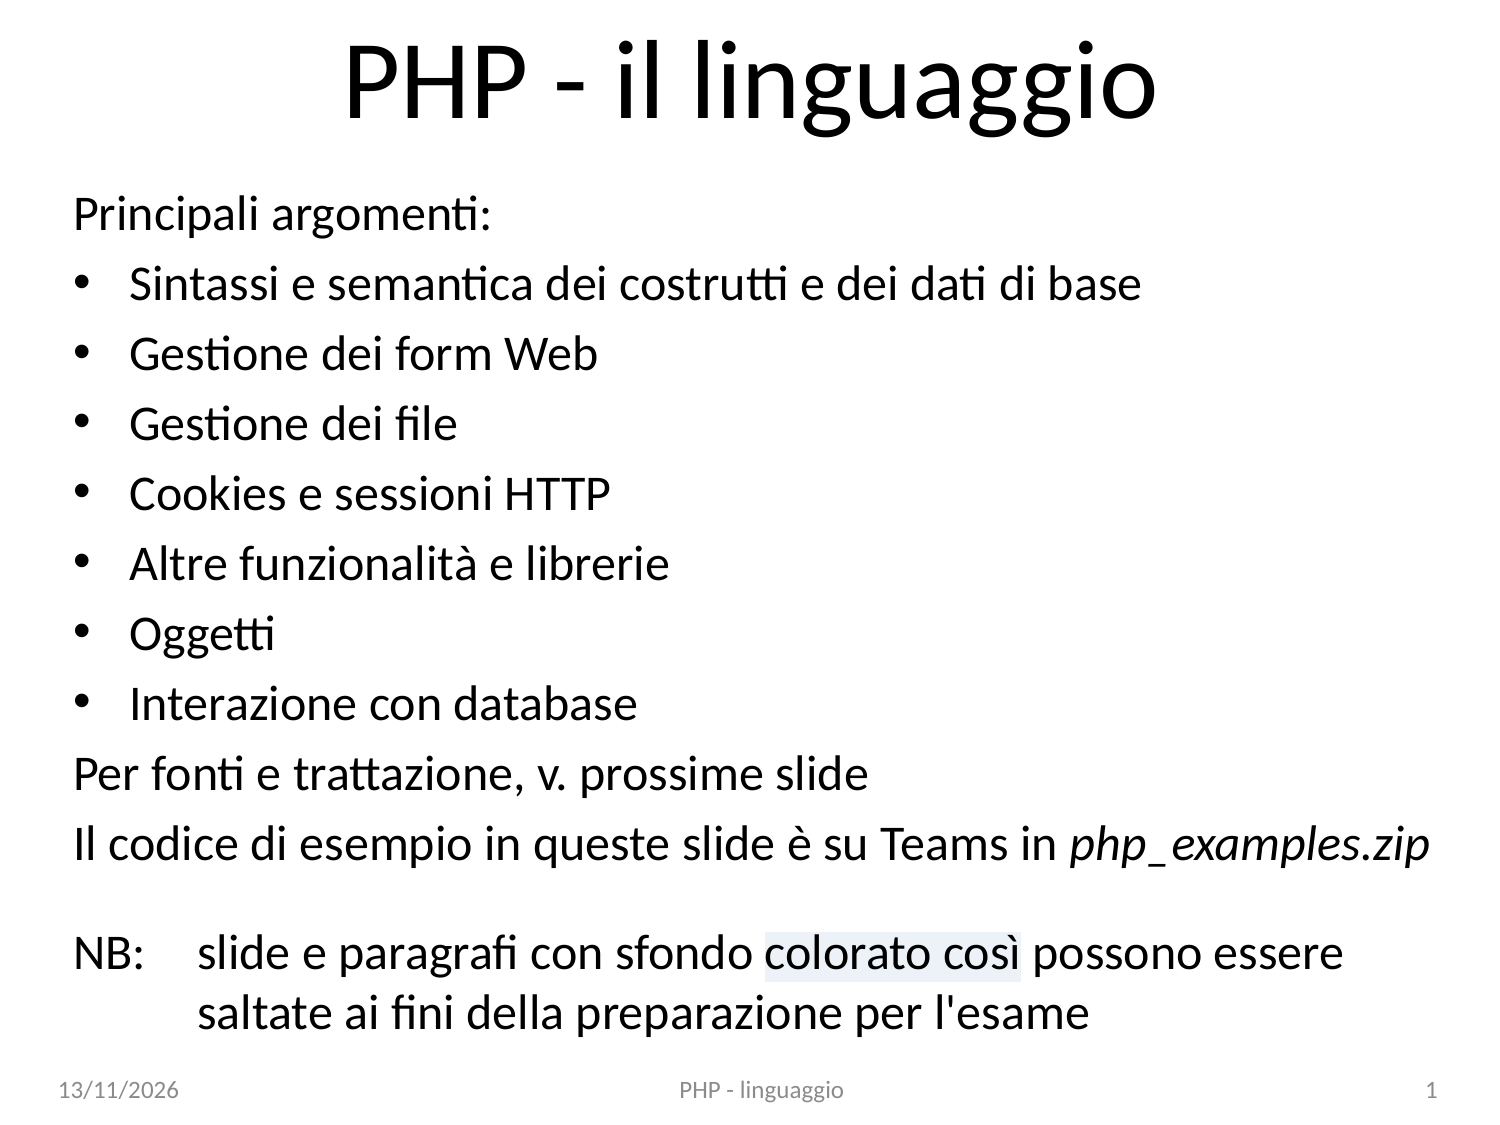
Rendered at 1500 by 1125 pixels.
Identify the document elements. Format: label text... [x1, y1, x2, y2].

text_box Principali argomenti: Sintassi e semantica dei costrutti e dei dati di base Gestione dei form Web Gestione dei file Cookies e sessioni HTTP Altre funzionalità e librerie Oggetti Interazione con database Per fonti e trattazione, v. prossime slide Il codice di esempio in queste slide è su Teams in php_examples.zip [58, 173, 1467, 922]
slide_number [42, 1058, 393, 1119]
slide_number 1 [1103, 1058, 1453, 1119]
title PHP - il linguaggio [47, 9, 1455, 139]
list NB: slide e paragrafi con sfondo colorato così possono essere saltate ai fini della preparazione per l'esame [58, 922, 1467, 1062]
footer PHP - linguaggio [524, 1058, 1000, 1119]
